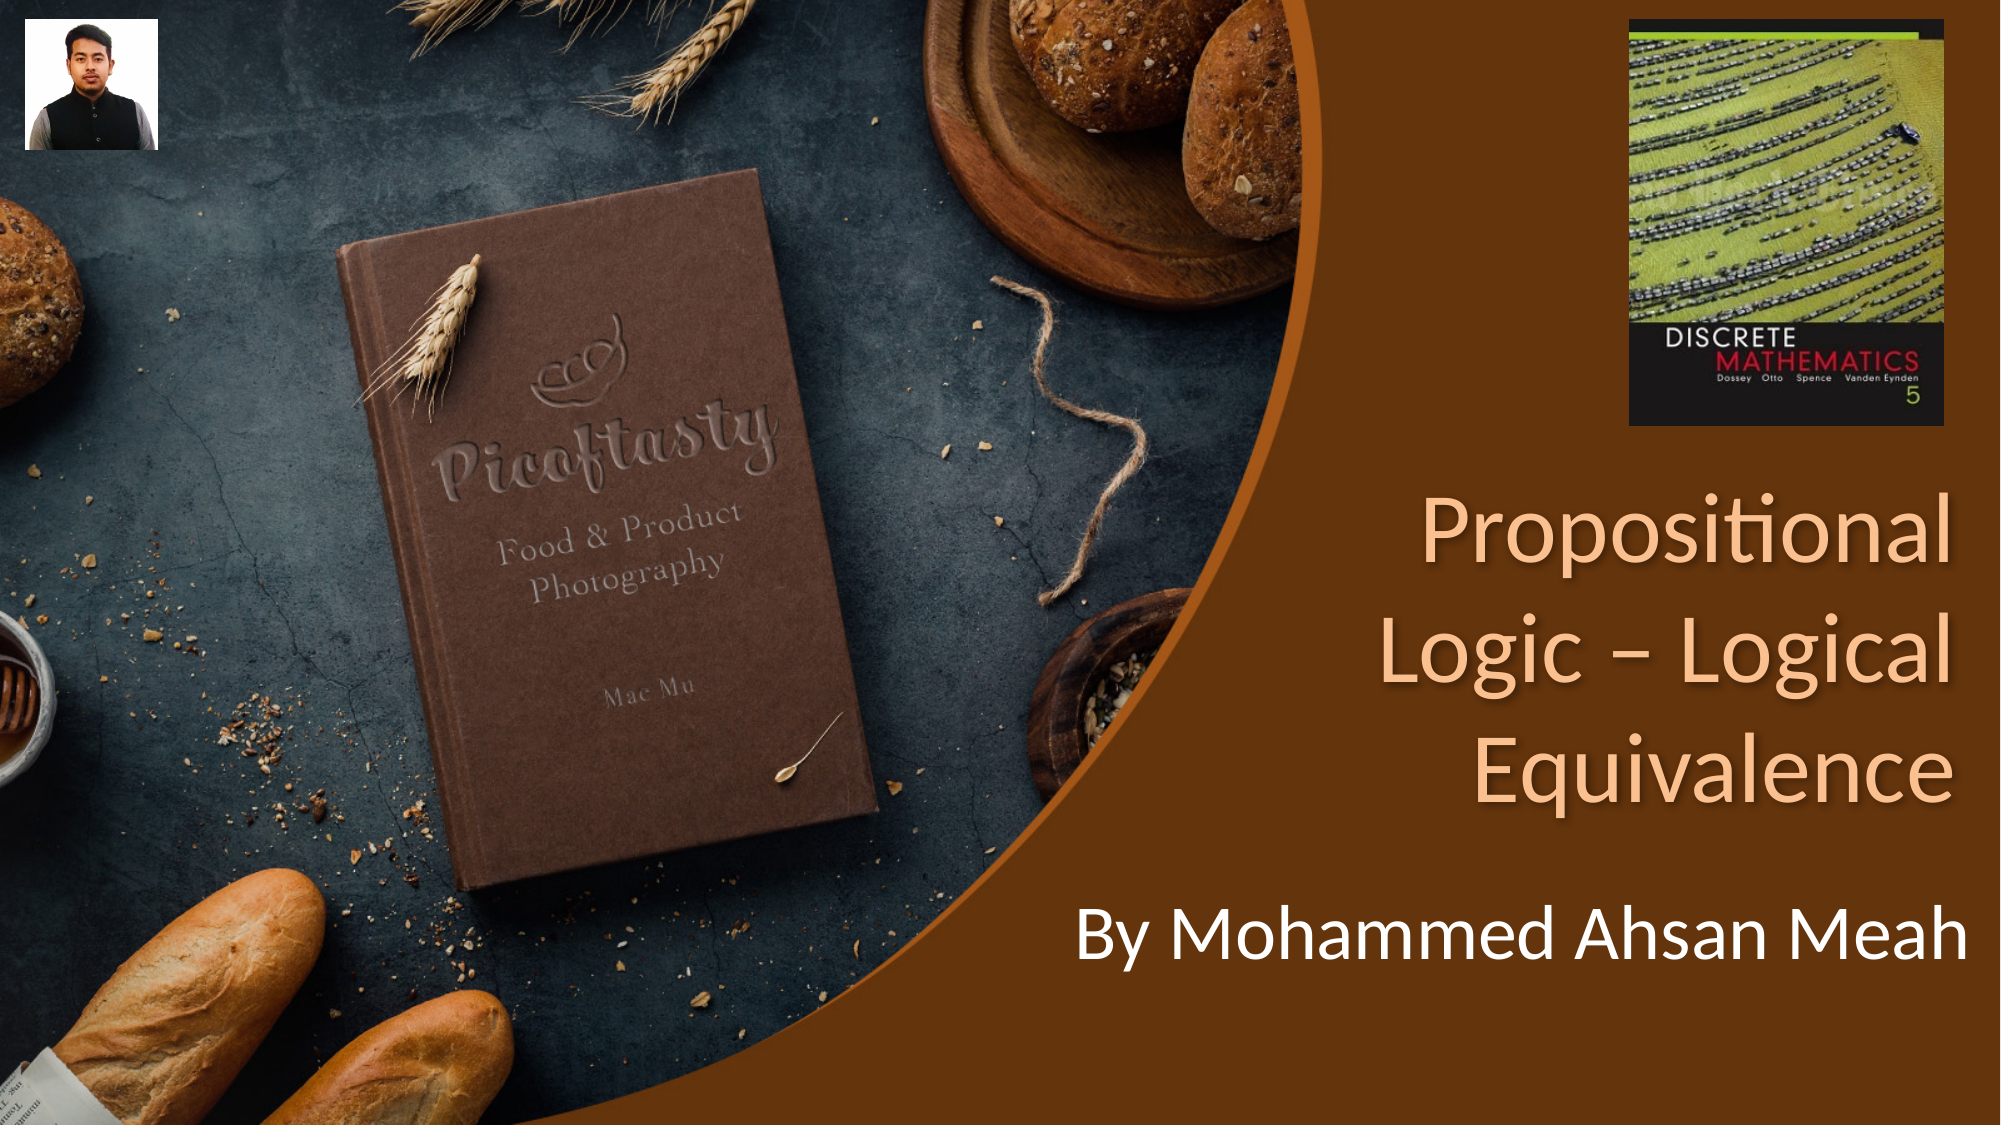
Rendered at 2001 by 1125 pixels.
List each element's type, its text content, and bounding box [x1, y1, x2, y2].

picture [0, 0, 2001, 1125]
title Propositional Logic – Logical Equivalence [1247, 412, 1972, 872]
subtitle By Mohammed Ahsan Meah [185, 873, 1986, 1041]
